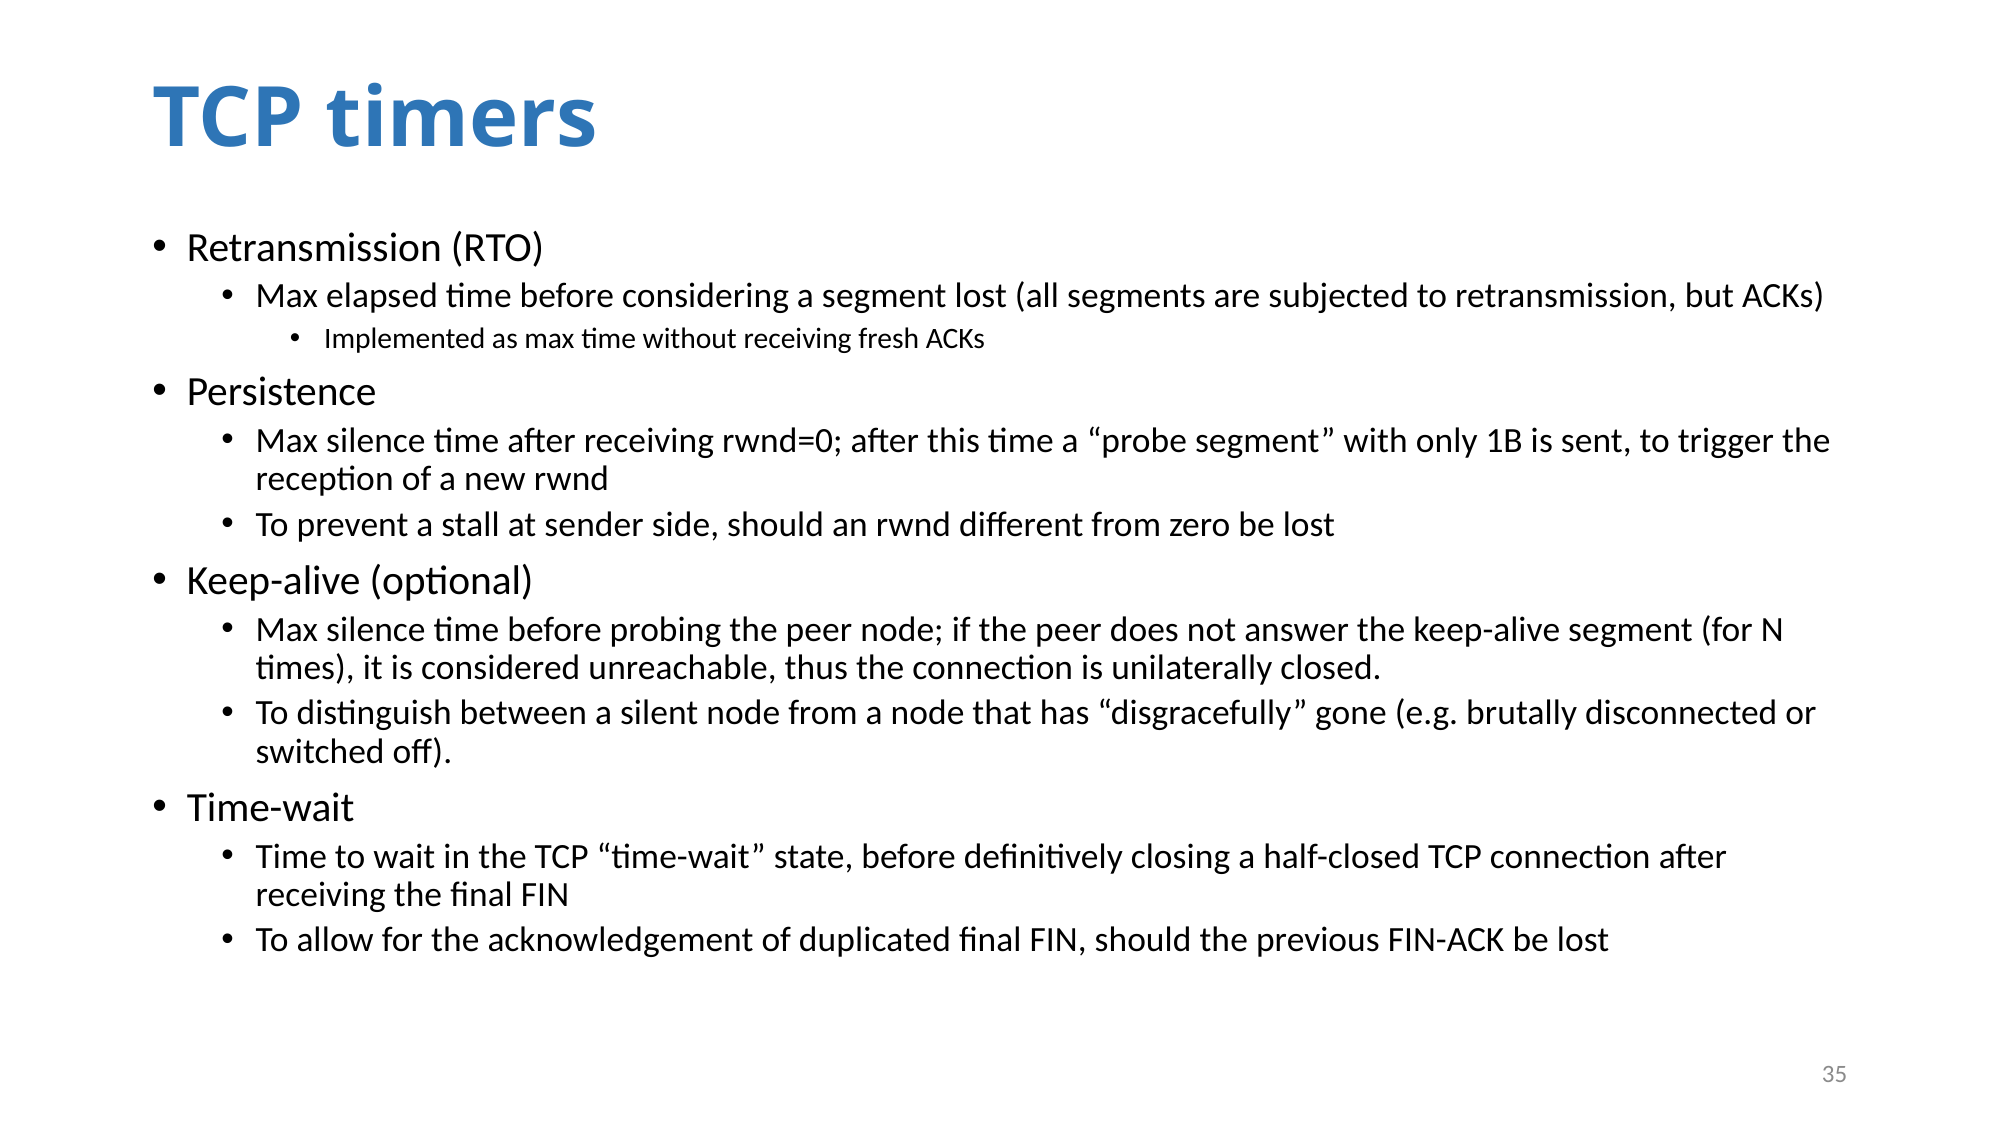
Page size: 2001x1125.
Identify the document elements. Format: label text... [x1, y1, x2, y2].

slide_number 35 [1412, 1042, 1863, 1103]
list Retransmission (RTO) Max elapsed time before considering a segment lost (all segments are subjected to retransmission, but ACKs) Implemented as max time without receiving fresh ACKs Persistence Max silence time after receiving rwnd=0; after this time a “probe segment” with only 1B is sent, to trigger the reception of a new rwnd To prevent a stall at sender side, should an rwnd different from zero be lost Keep-alive (optional) Max silence time before probing the peer node; if the peer does not answer the keep-alive segment (for N times), it is considered unreachable, thus the connection is unilaterally closed. To distinguish between a silent node from a node that has “disgracefully” gone (e.g. brutally disconnected or switched off). Time-wait Time to wait in the TCP “time-wait” state, before definitively closing a half-closed TCP connection after receiving the final FIN To allow for the acknowledgement of duplicated final FIN, should the previous FIN-ACK be lost [137, 217, 1863, 1014]
title TCP timers [137, 59, 1863, 179]
